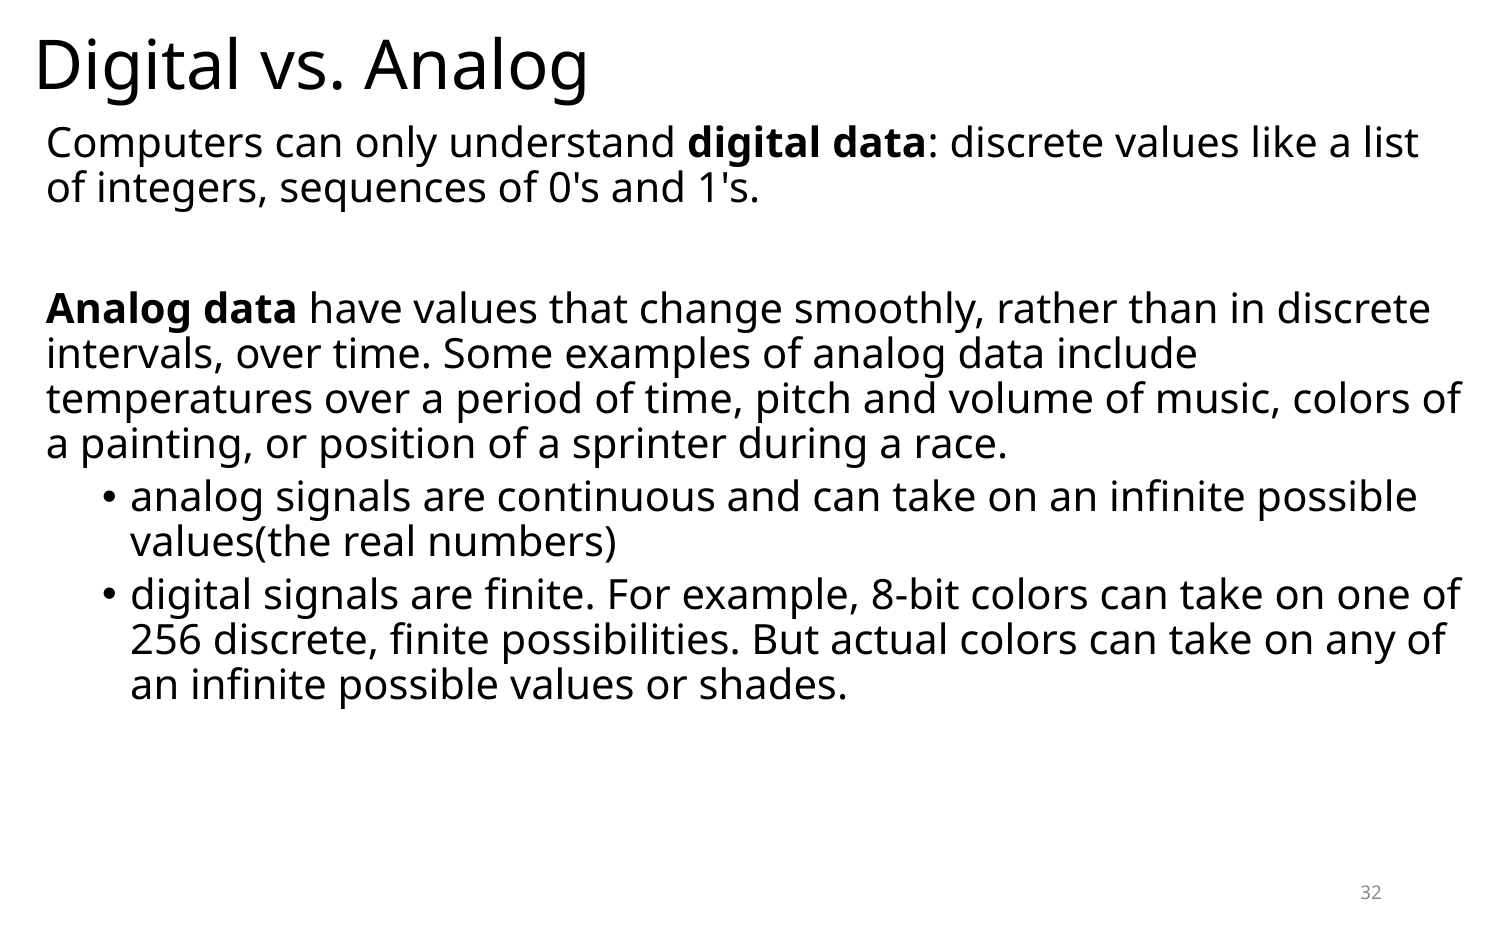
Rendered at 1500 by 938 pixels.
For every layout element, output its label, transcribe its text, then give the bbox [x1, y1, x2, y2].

slide_number 32 [1059, 868, 1397, 919]
list Computers can only understand digital data: discrete values like a list of integers, sequences of 0's and 1's. Analog data have values that change smoothly, rather than in discrete intervals, over time. Some examples of analog data include temperatures over a period of time, pitch and volume of music, colors of a painting, or position of a sprinter during a race. analog signals are continuous and can take on an infinite possible values(the real numbers) digital signals are finite. For example, 8-bit colors can take on one of 256 discrete, finite possibilities. But actual colors can take on any of an infinite possible values or shades. [30, 113, 1482, 917]
title Digital vs. Analog [18, 20, 1313, 114]
